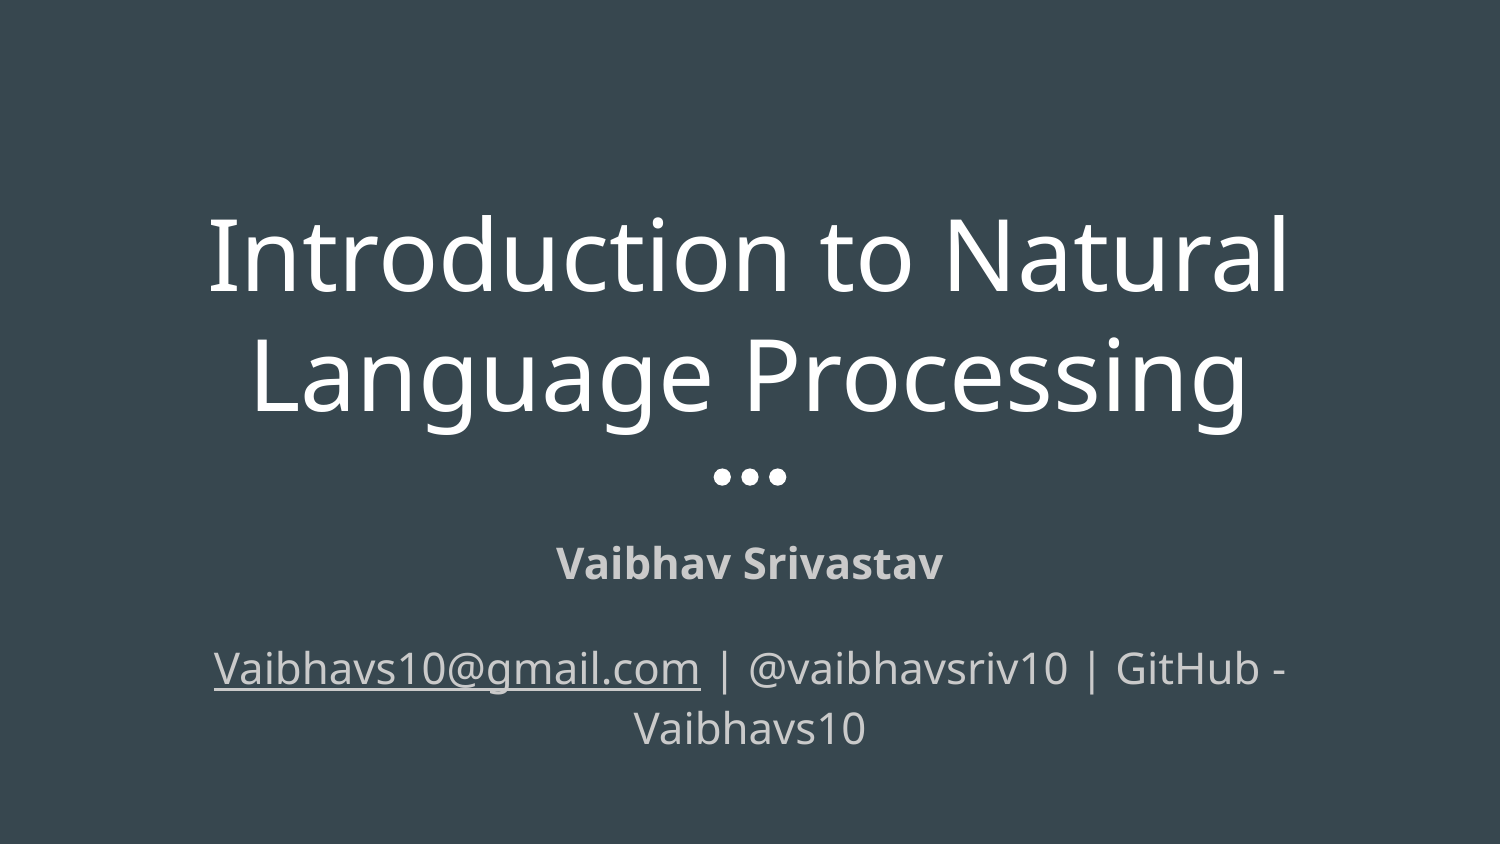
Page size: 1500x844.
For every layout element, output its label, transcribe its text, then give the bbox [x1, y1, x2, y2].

subtitle Vaibhav Srivastav Vaibhavs10@gmail.com | @vaibhavsriv10 | GitHub - Vaibhavs10 [110, 520, 1390, 651]
title Introduction to Natural Language Processing [110, 162, 1390, 447]
